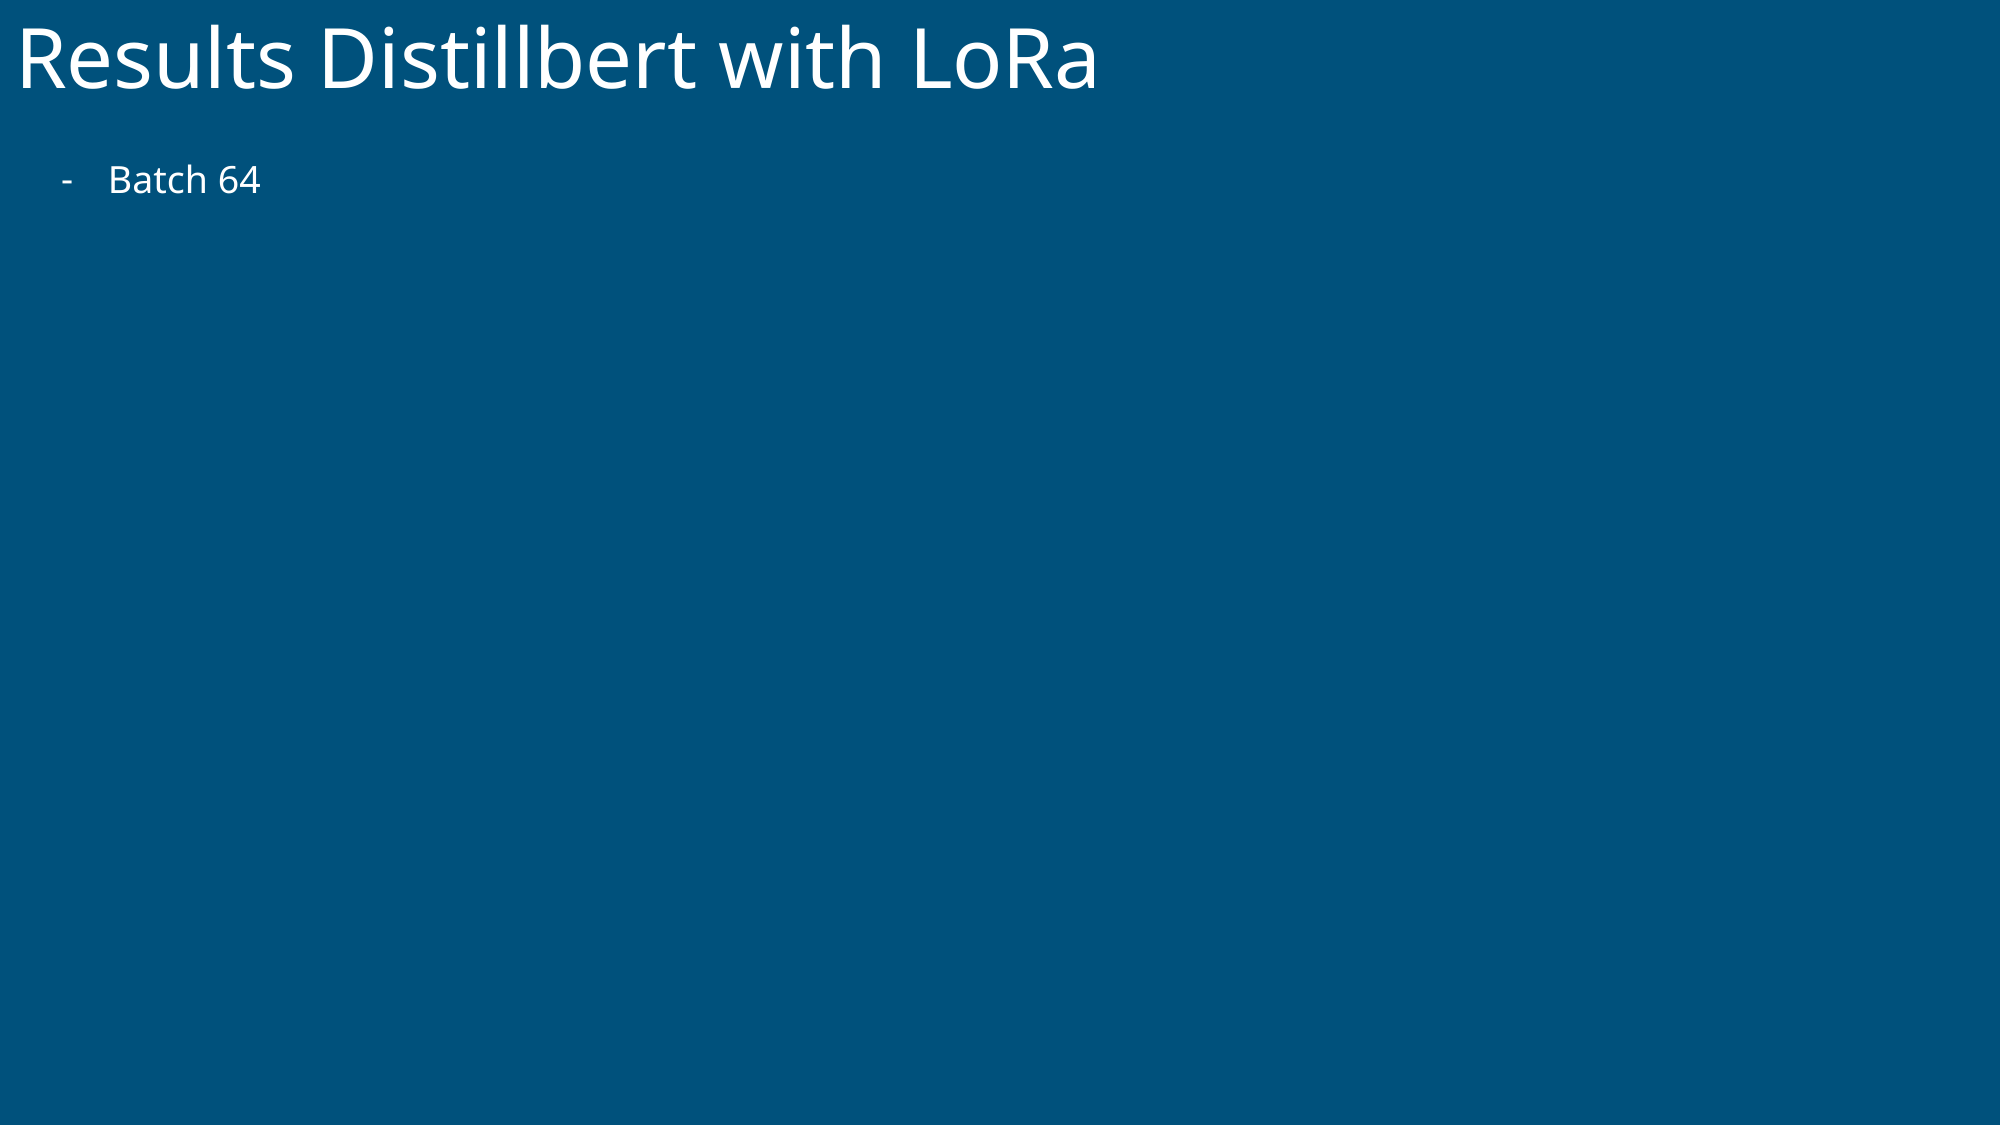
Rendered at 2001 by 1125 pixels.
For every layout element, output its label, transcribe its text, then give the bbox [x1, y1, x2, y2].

title Results Distillbert with LoRa [0, 0, 1590, 115]
text_box Batch 64 [45, 148, 741, 254]
